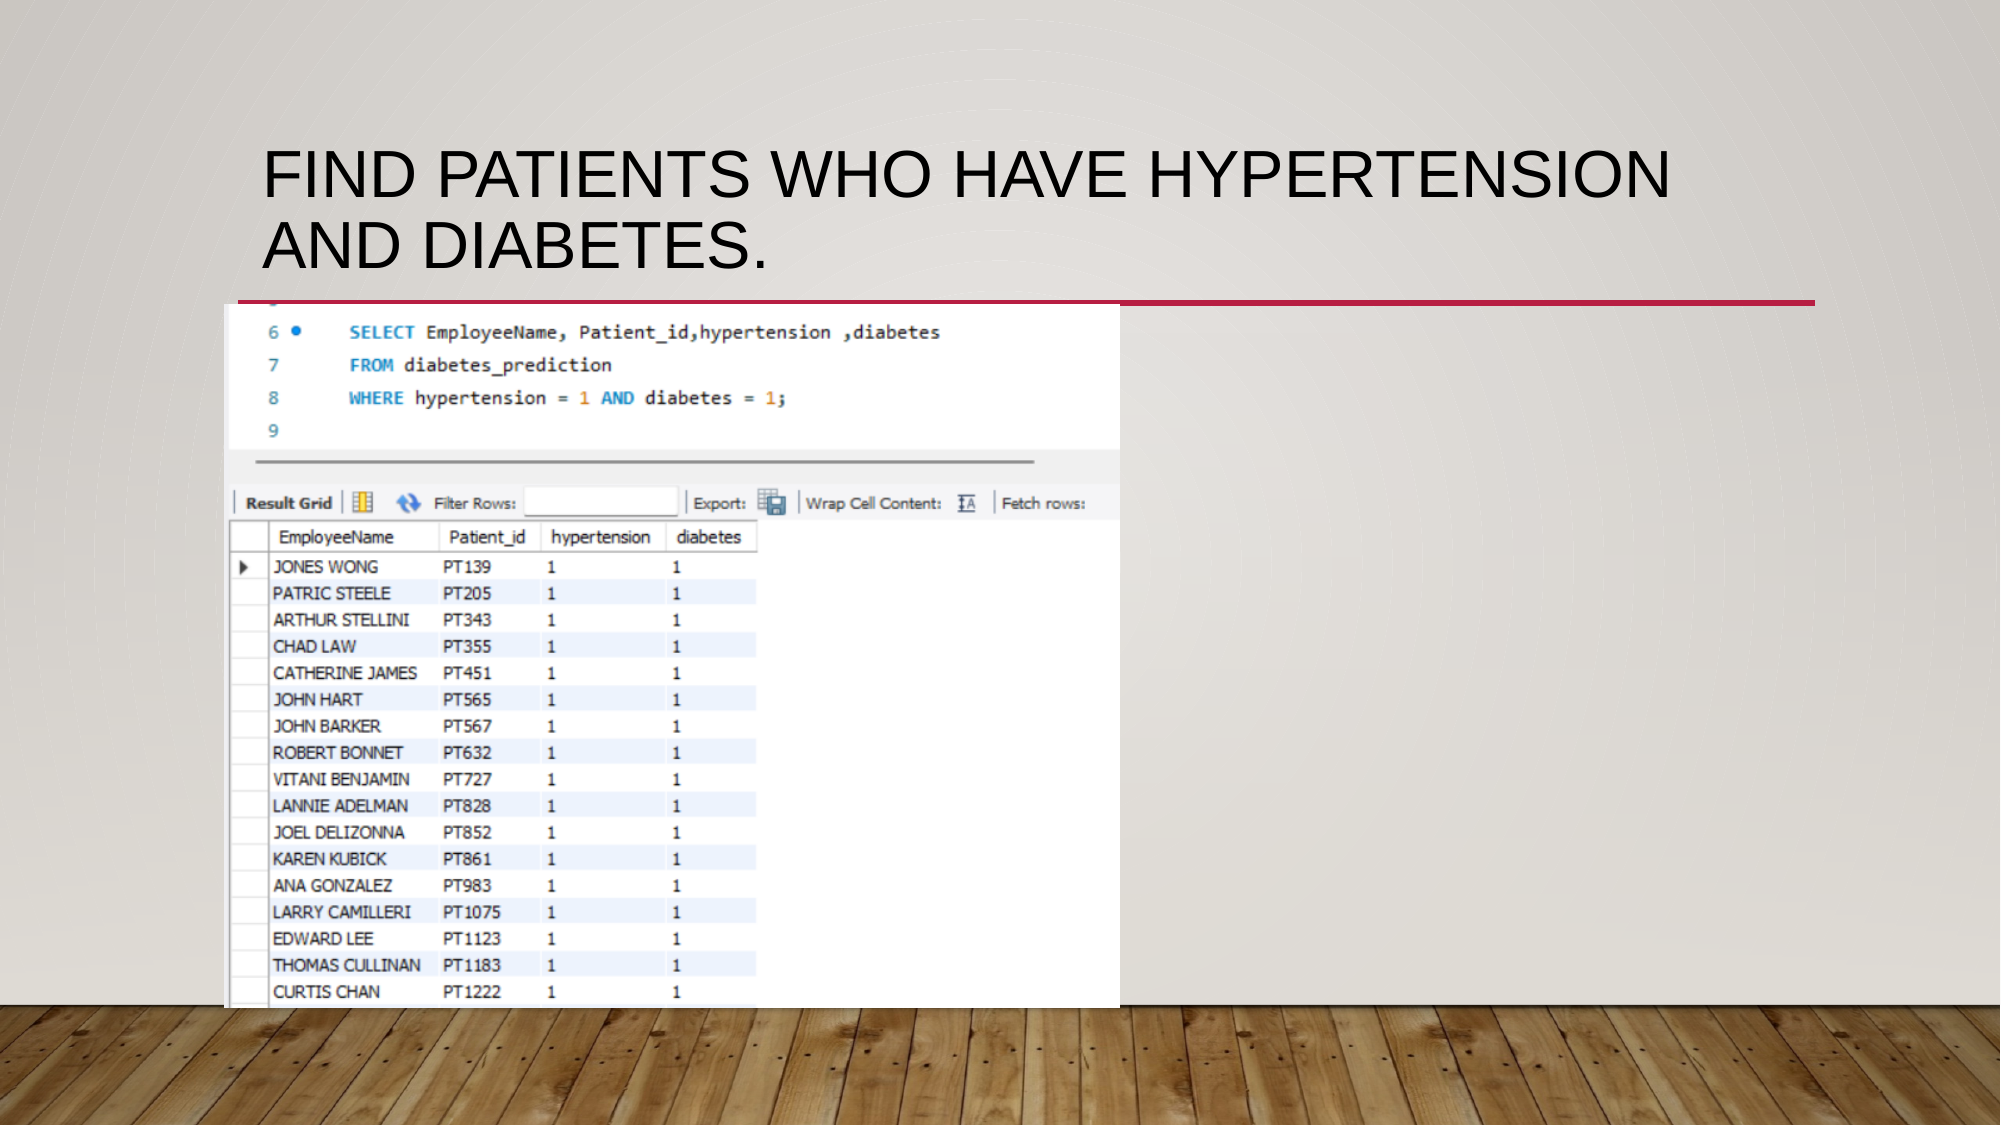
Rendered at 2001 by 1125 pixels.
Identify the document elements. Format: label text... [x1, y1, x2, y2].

title Find patients who have hypertension and diabetes. [247, 131, 1814, 305]
picture [0, 303, 2000, 1125]
